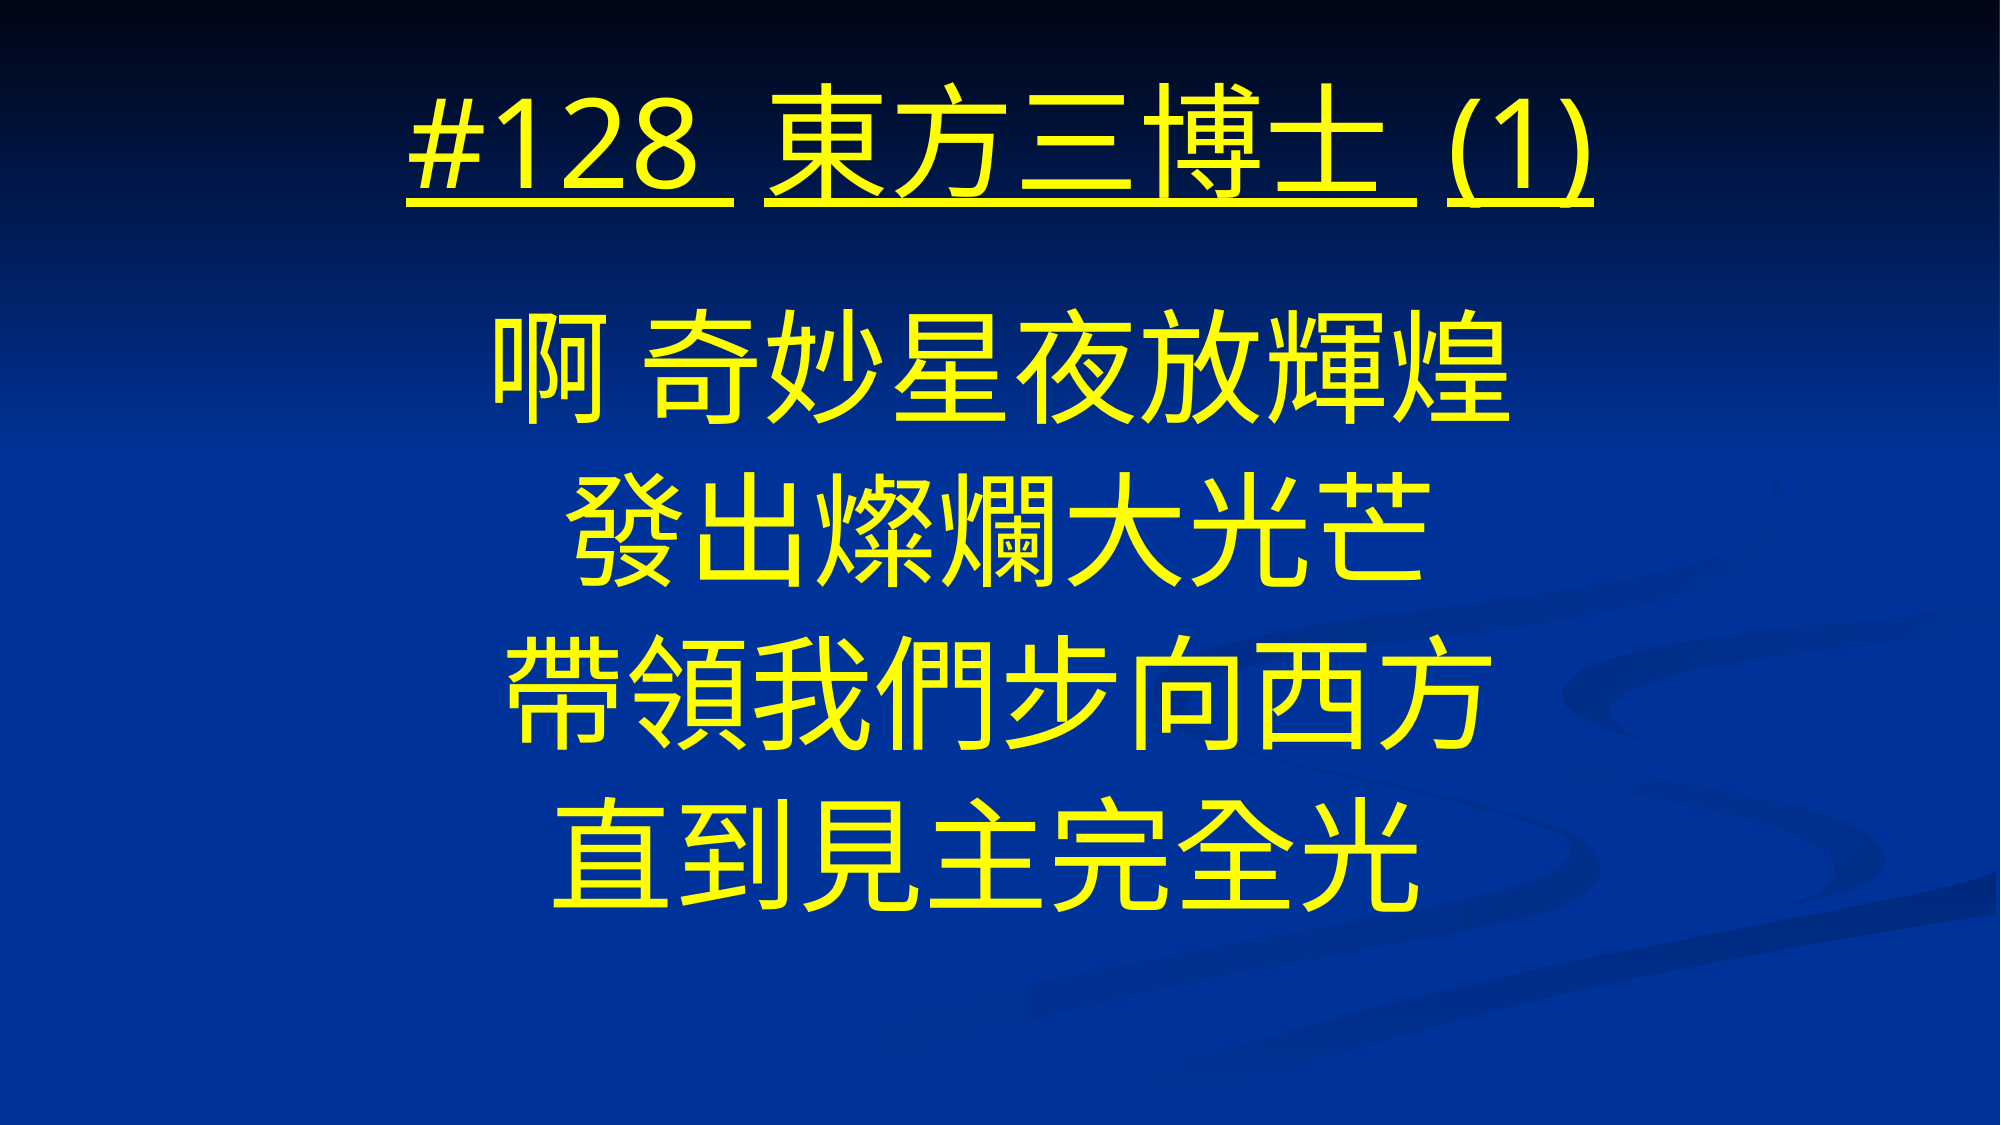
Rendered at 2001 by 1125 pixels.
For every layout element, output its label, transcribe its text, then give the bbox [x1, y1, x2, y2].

title #128 東方三博士 (1) [99, 45, 1900, 233]
list 啊 奇妙星夜放輝煌 發出燦爛大光芒 帶領我們步向西方 直到見主完全光 [54, 282, 1945, 1025]
